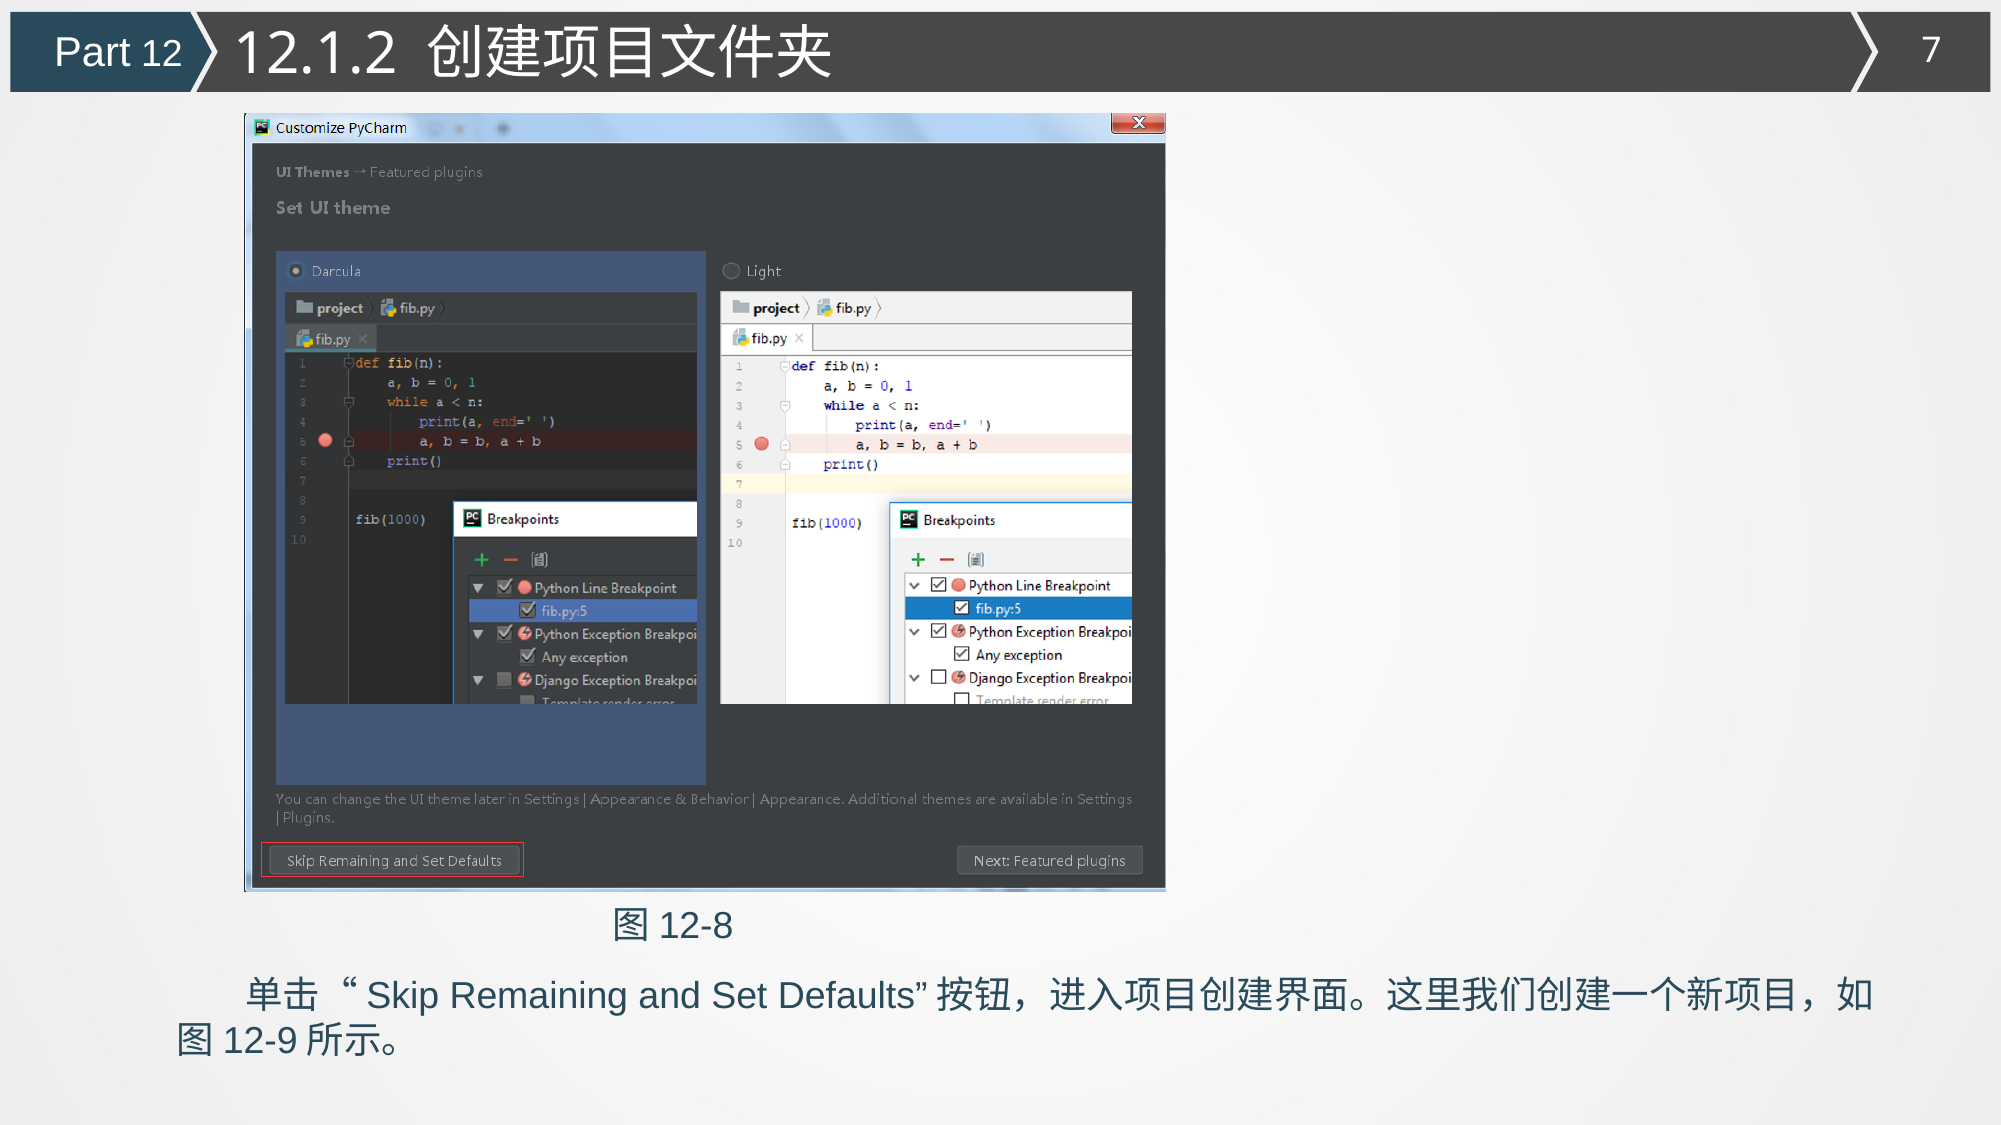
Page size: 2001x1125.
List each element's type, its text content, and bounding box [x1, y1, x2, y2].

text_box 图12-8 [597, 899, 749, 953]
text_box Part 12 [22, 17, 198, 83]
picture [0, 0, 2001, 1125]
text_box 单击“Skip Remaining and Set Defaults”按钮，进入项目创建界面。这里我们创建一个新项目，如图12-9所示。 [161, 964, 1899, 1069]
text_box 12.1.2 创建项目文件夹 [218, 7, 1580, 93]
